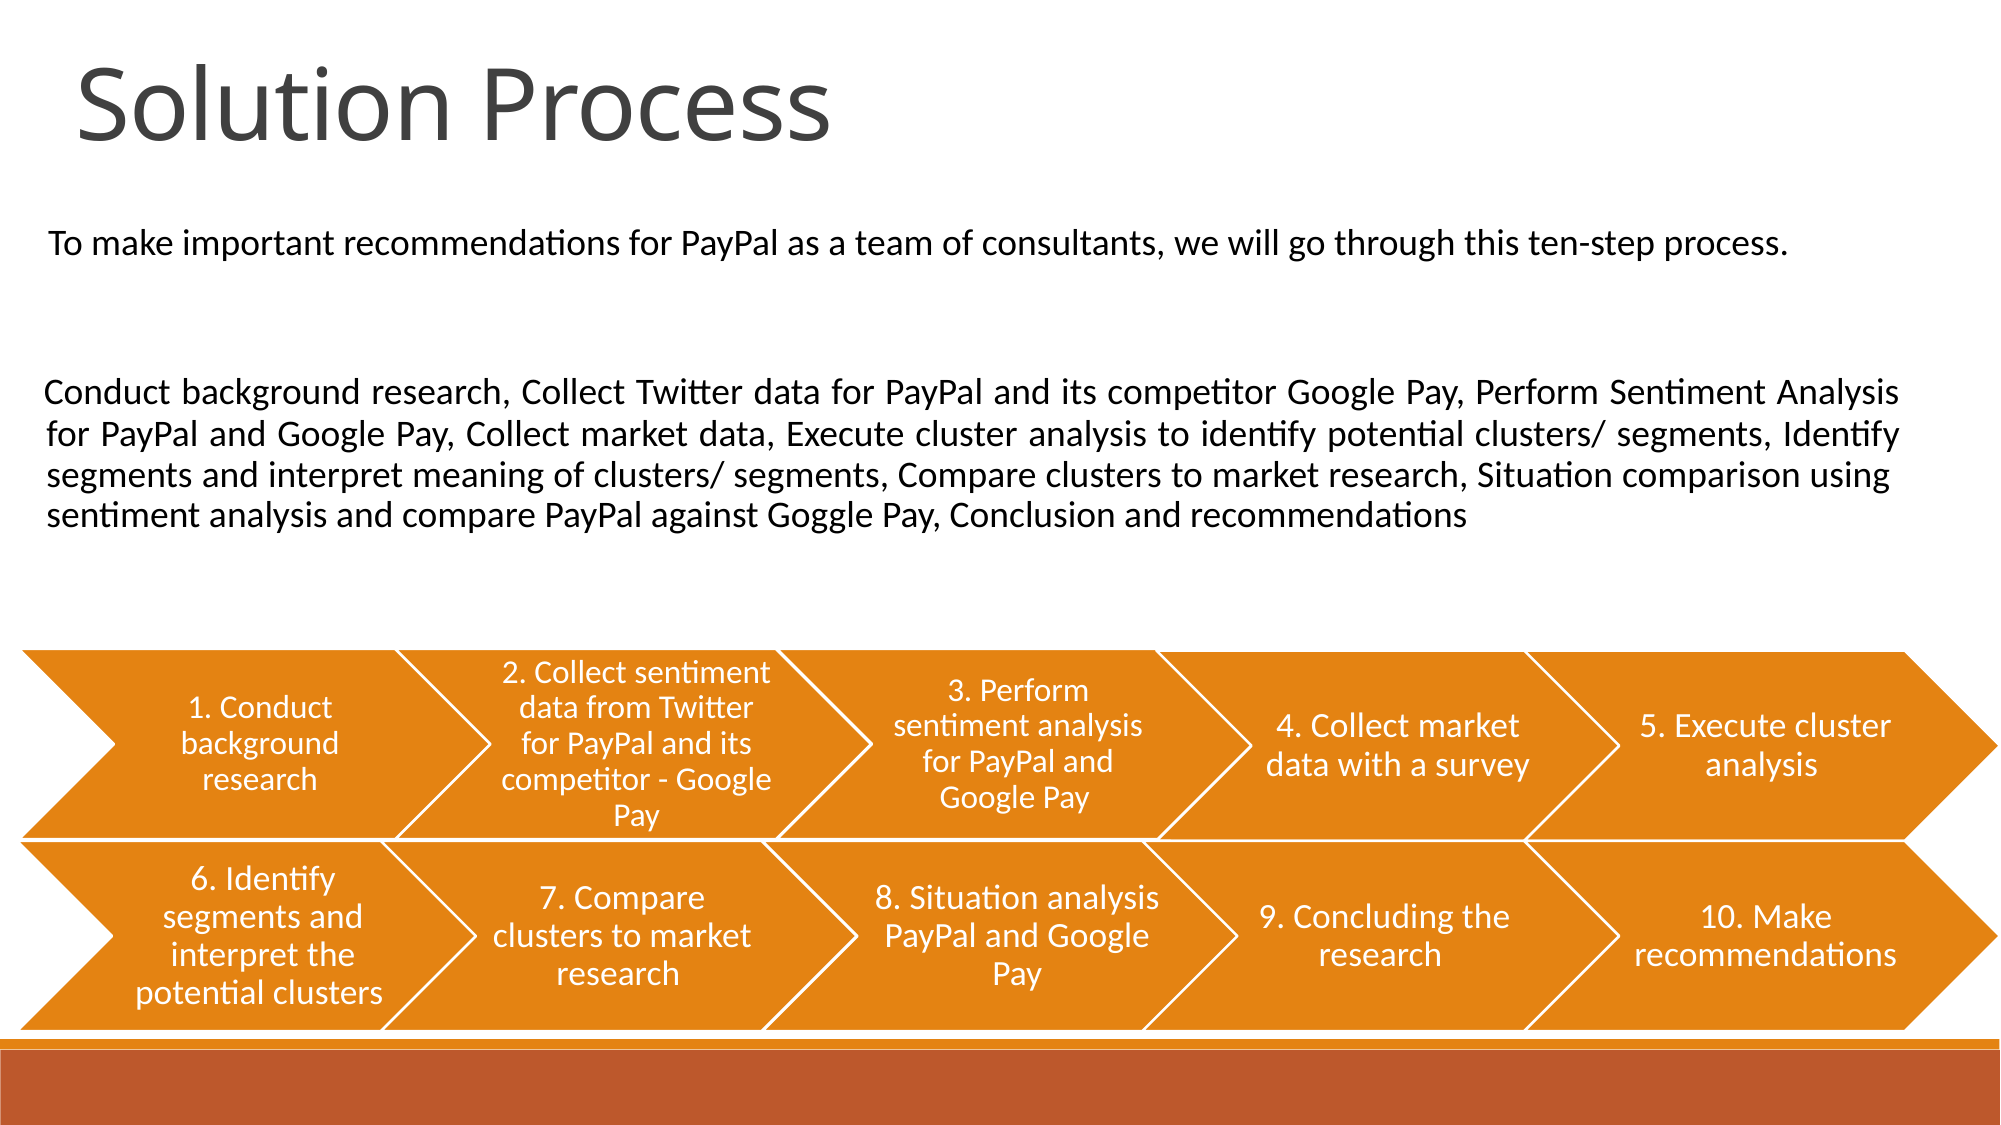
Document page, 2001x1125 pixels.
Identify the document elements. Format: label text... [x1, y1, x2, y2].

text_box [1523, 840, 2000, 1032]
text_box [1141, 840, 1522, 1032]
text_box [1155, 649, 1523, 837]
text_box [1523, 649, 2000, 837]
text_box Conduct background research, Collect Twitter data for PayPal and its competitor Google Pay, Perform Sentiment Analysis for PayPal and Google Pay, Collect market data, Execute cluster analysis to identify potential clusters/ segments, Identify segments and interpret meaning of clusters/ segments, Compare clusters to market research, Situation comparison using sentiment analysis and compare PayPal against Goggle Pay, Conclusion and recommendations [1338, 357, 1917, 591]
text_box Solution Process [60, 52, 1711, 203]
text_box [1, 360, 1337, 1125]
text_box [380, 840, 760, 1032]
text_box To make important recommendations for PayPal as a team of consultants, we will go through this ten-step process. [33, 210, 1868, 270]
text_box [761, 840, 1140, 1032]
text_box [16, 840, 379, 1032]
